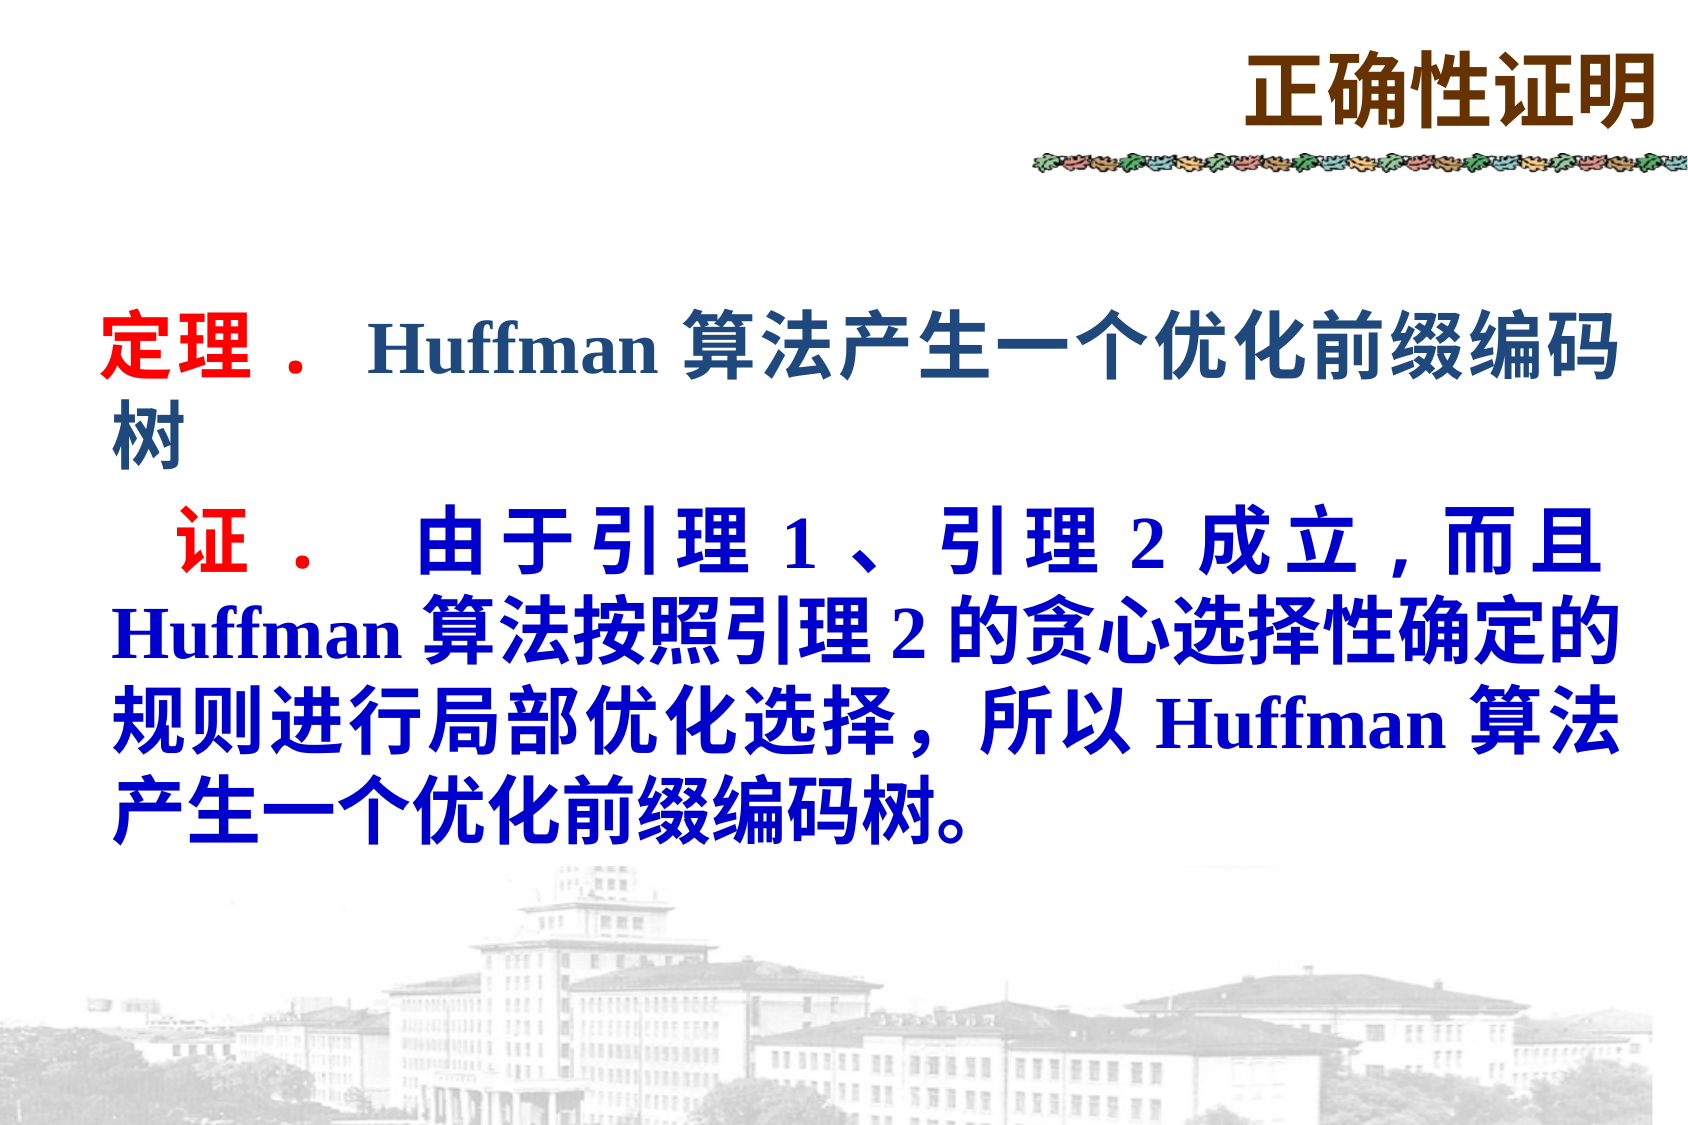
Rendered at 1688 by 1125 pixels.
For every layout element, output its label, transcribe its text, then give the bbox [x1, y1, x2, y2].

picture [1032, 152, 1688, 173]
list 定理. Huffman算法产生一个优化前缀编码树 证. 由于引理1、引理2成立,而且Huffman算法按照引理2的贪心选择性确定的规则进行局部优化选择，所以Huffman算法产生一个优化前缀编码树。 [40, 290, 1638, 867]
picture [0, 529, 1688, 1125]
text_box 正确性证明 [1221, 31, 1674, 151]
